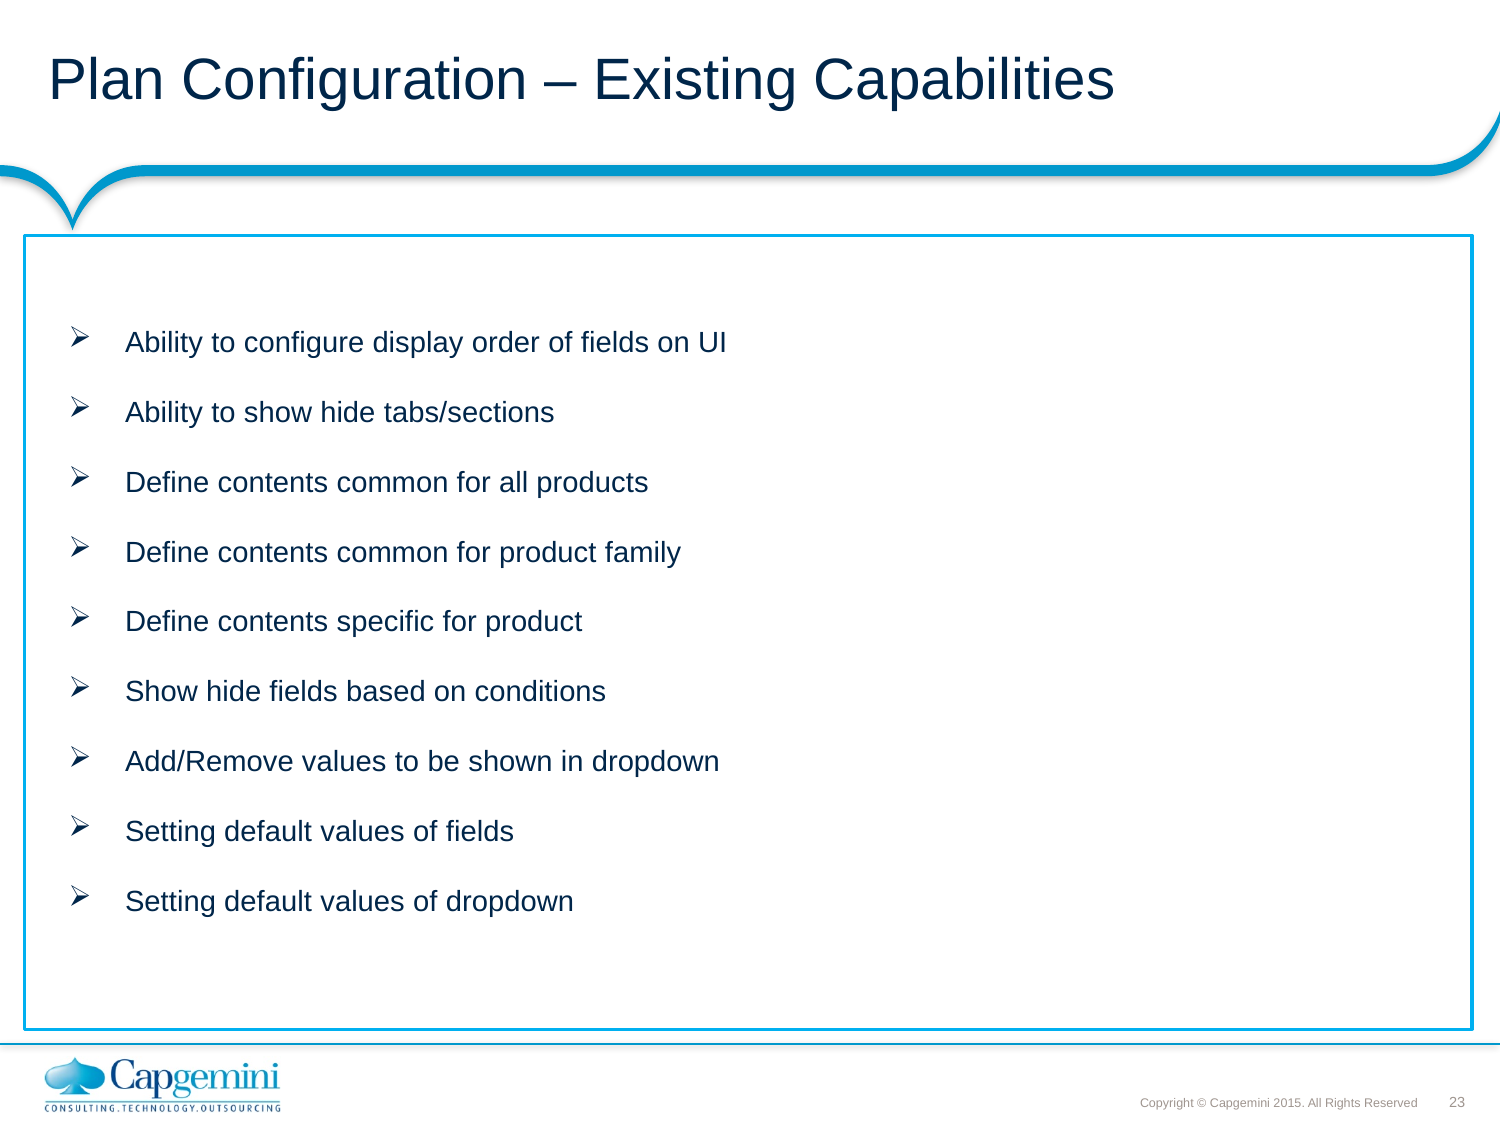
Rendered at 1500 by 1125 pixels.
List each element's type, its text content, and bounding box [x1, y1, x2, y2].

text_box Ability to configure display order of fields on UI Ability to show hide tabs/sections Define contents common for all products Define contents common for product family Define contents specific for product Show hide fields based on conditions Add/Remove values to be shown in dropdown Setting default values of fields Setting default values of dropdown [54, 280, 1427, 960]
title Plan Configuration – Existing Capabilities [0, 0, 1500, 165]
text_box [23, 233, 1474, 1031]
picture [44, 1056, 281, 1113]
